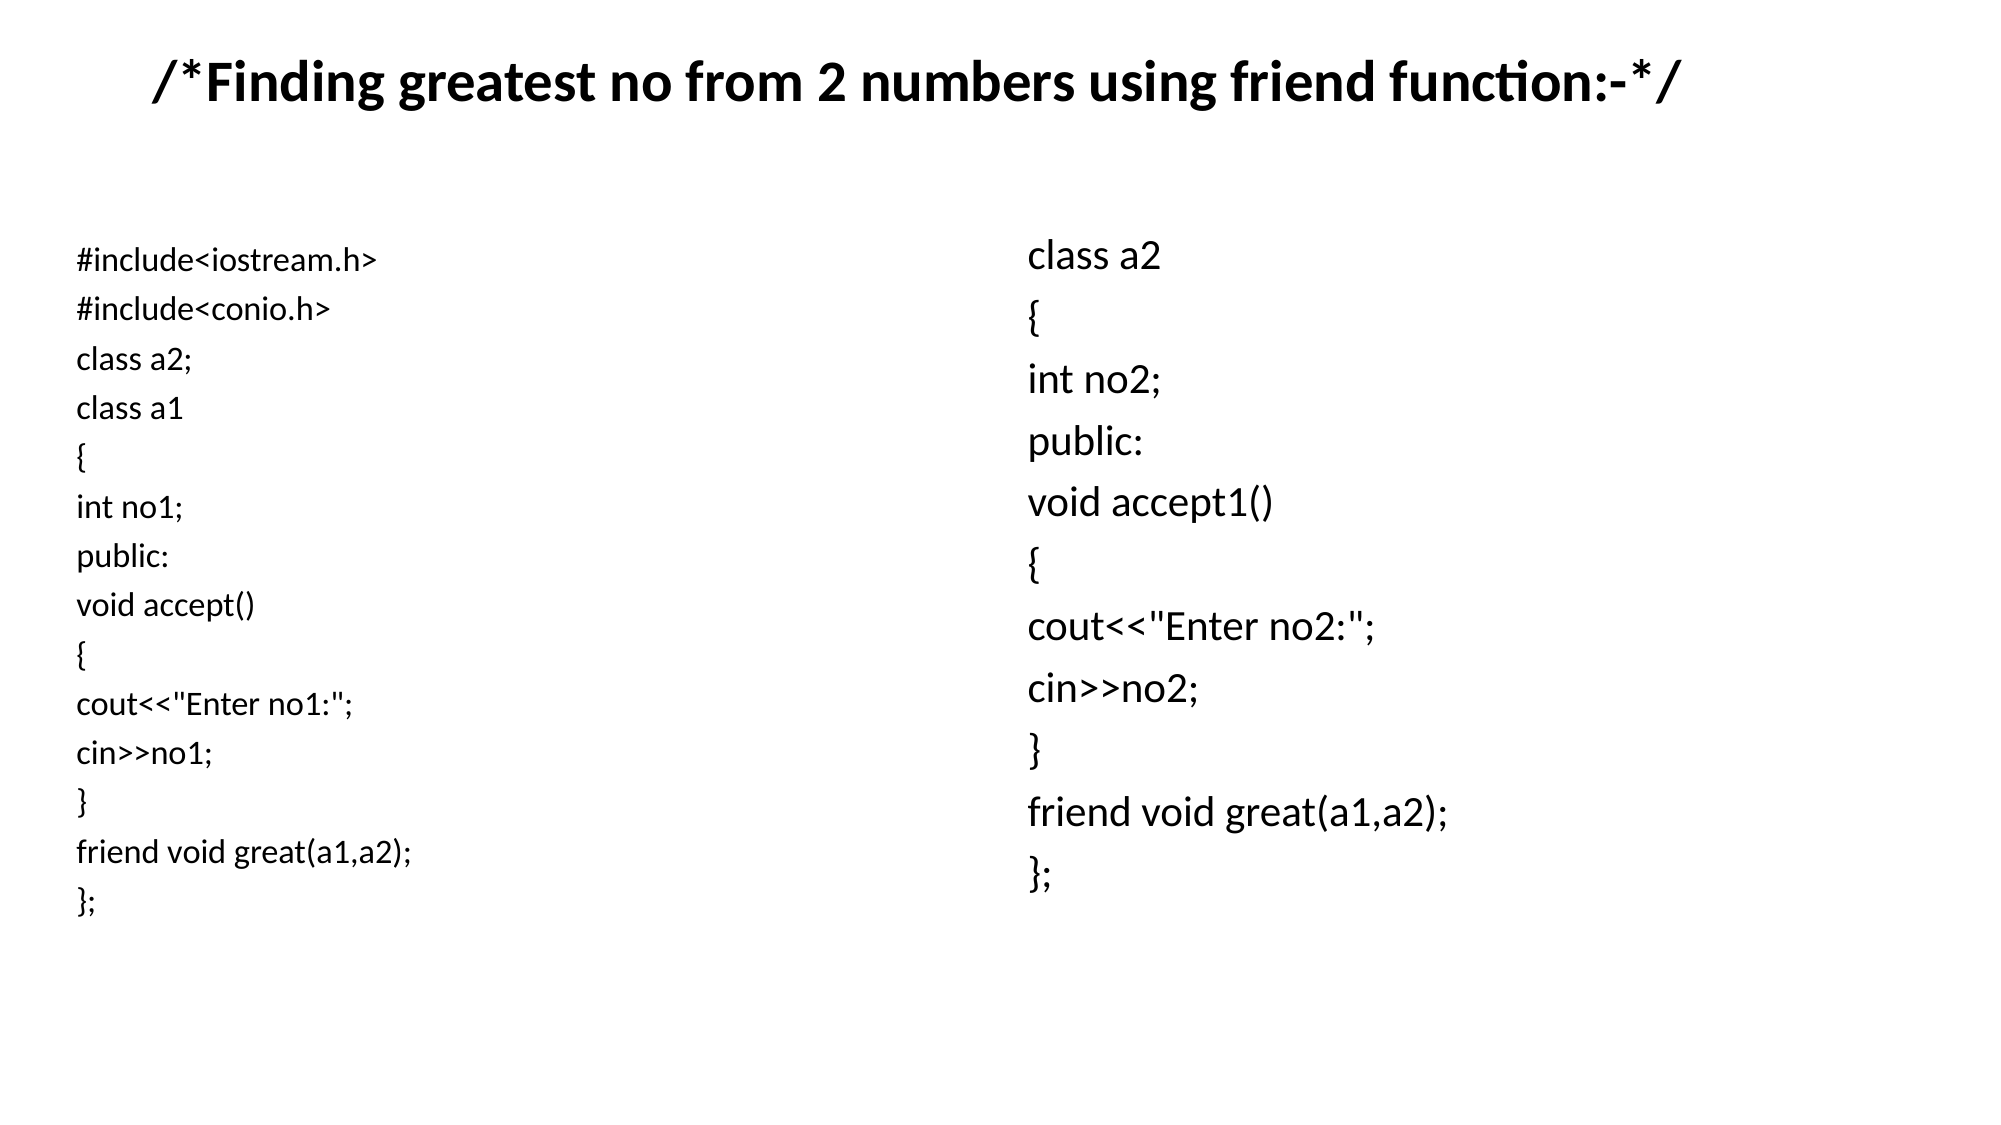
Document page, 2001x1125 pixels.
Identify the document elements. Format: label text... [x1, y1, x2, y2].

title /*Finding greatest no from 2 numbers using friend function:-*/ [137, 59, 1863, 175]
list #include<iostream.h> #include<conio.h> class a2; class a1 { int no1; public: void accept() { cout<<"Enter no1:"; cin>>no1; } friend void great(a1,a2); }; [61, 234, 912, 1023]
list class a2 { int no2; public: void accept1() { cout<<"Enter no2:"; cin>>no2; } friend void great(a1,a2); }; [1012, 224, 1863, 1014]
